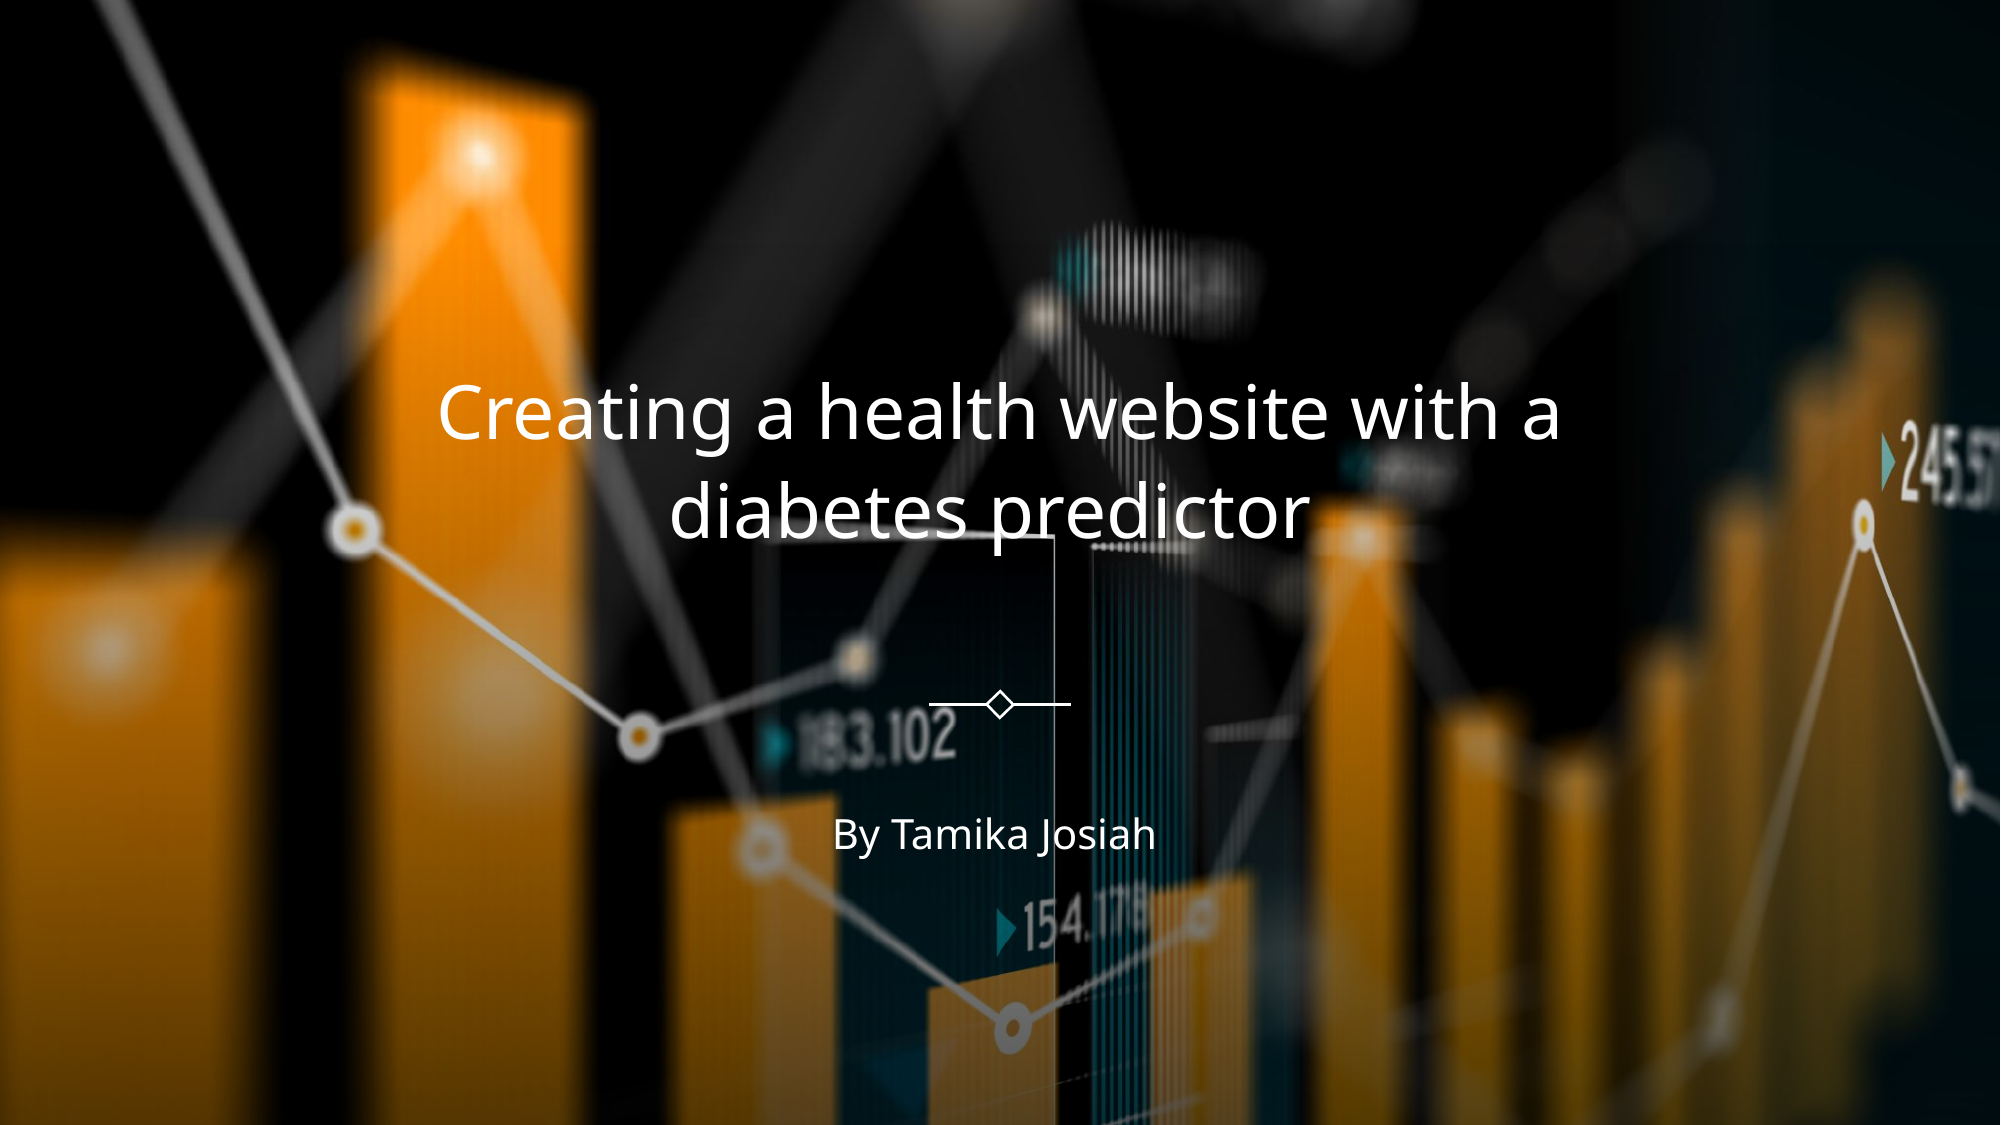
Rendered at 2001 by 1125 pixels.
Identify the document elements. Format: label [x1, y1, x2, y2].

picture [0, 0, 2000, 1125]
text_box [928, 695, 1072, 715]
